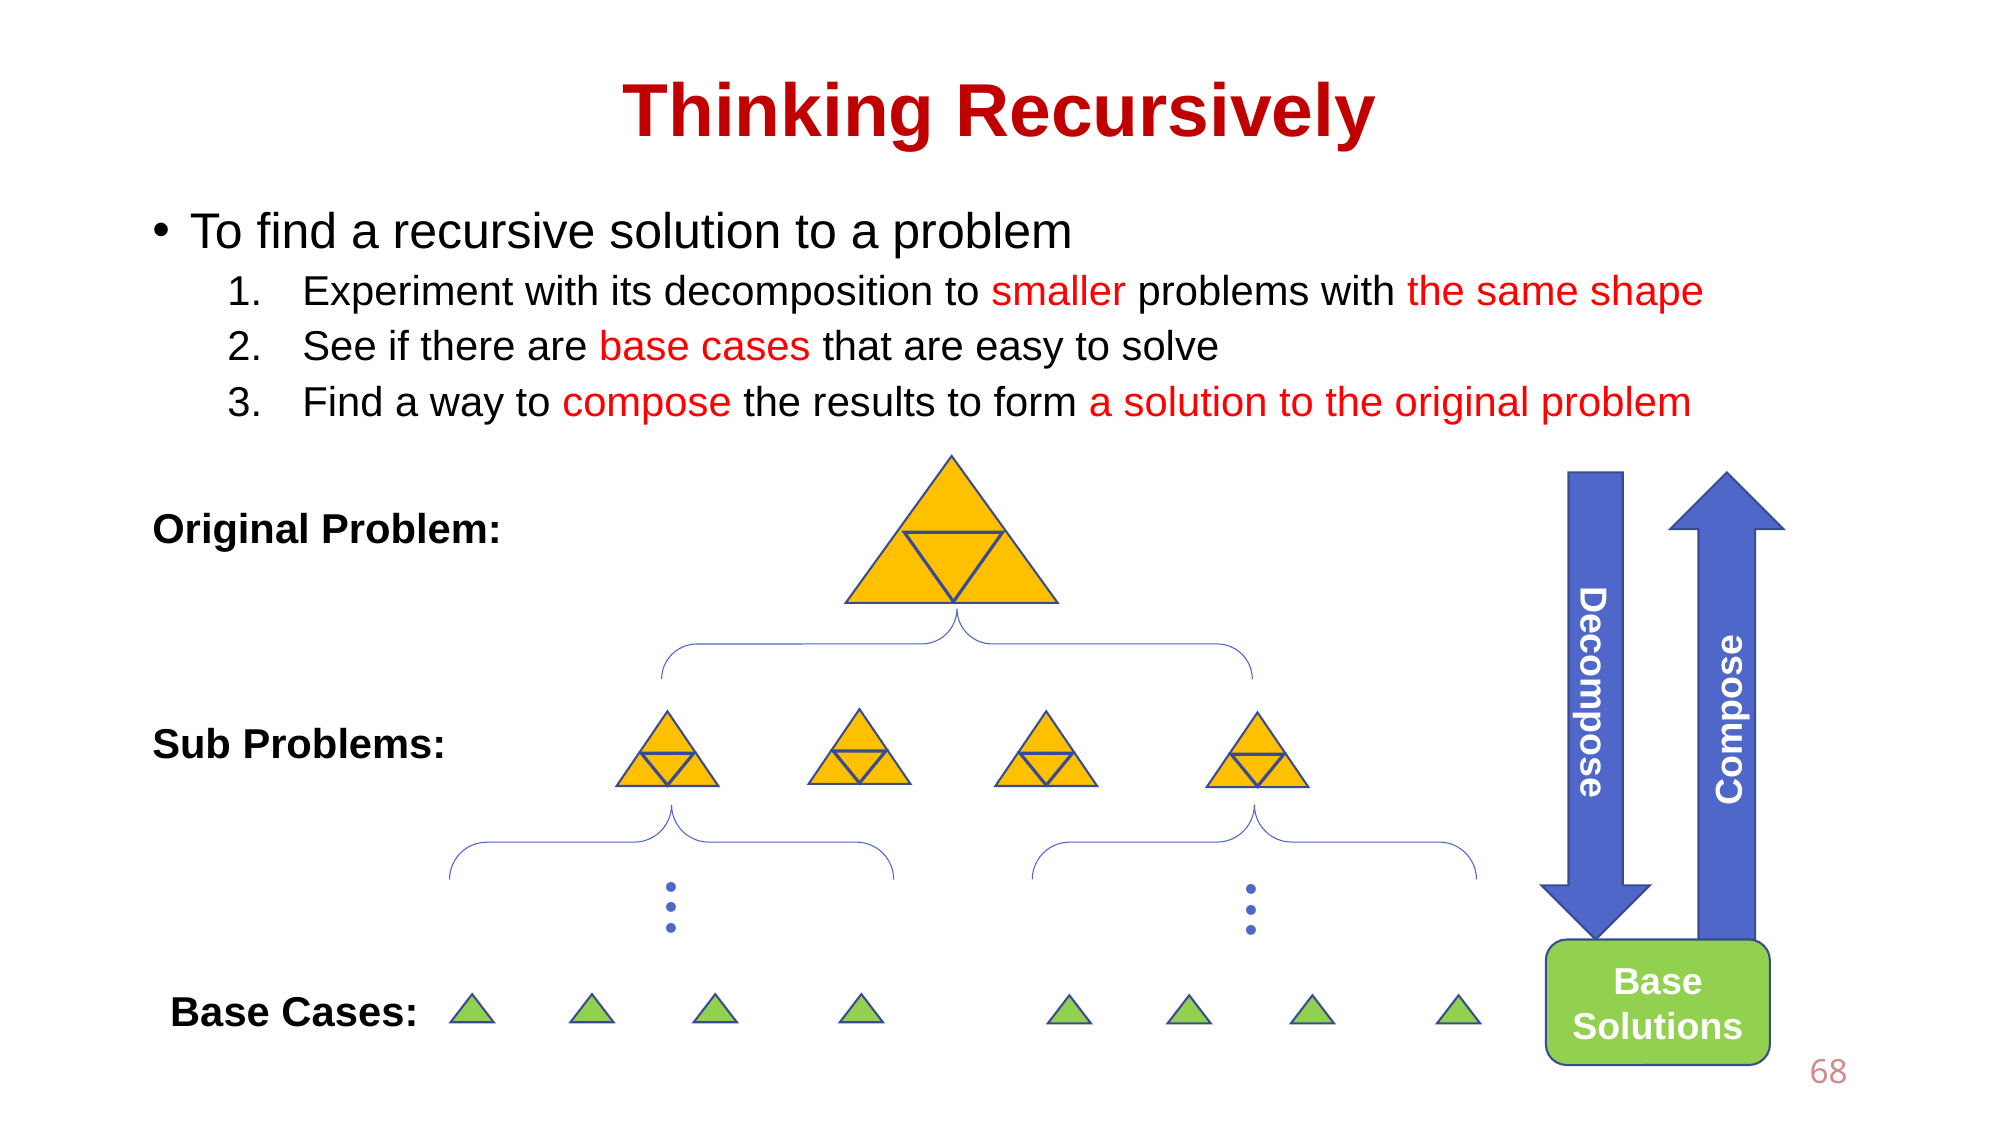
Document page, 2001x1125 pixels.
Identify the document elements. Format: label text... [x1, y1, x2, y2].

list To find a recursive solution to a problem Experiment with its decomposition to smaller problems with the same shape See if there are base cases that are easy to solve Find a way to compose the results to form a solution to the original problem [137, 197, 1863, 1025]
text_box Base Solutions [1544, 938, 1771, 1067]
text_box ● ● ● [652, 865, 695, 991]
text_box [808, 709, 911, 784]
text_box Decompose [1538, 471, 1653, 938]
text_box [568, 992, 616, 1024]
text_box [837, 992, 886, 1024]
text_box [661, 608, 1253, 680]
text_box [448, 992, 496, 1024]
text_box [1045, 993, 1094, 1025]
title Thinking Recursively [137, 59, 1863, 166]
text_box [1288, 993, 1337, 1025]
text_box [843, 454, 1060, 604]
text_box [995, 711, 1098, 786]
text_box [1165, 993, 1213, 1025]
text_box Compose [1667, 470, 1787, 939]
text_box [1031, 804, 1478, 880]
text_box Original Problem: [137, 494, 550, 560]
text_box [691, 992, 739, 1024]
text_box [616, 711, 719, 786]
text_box Base Cases: [155, 977, 446, 1042]
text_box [1206, 712, 1309, 788]
text_box [902, 531, 1005, 604]
slide_number 68 [1412, 1042, 1863, 1103]
text_box Sub Problems: [137, 709, 550, 775]
text_box ● ● ● [1232, 867, 1275, 994]
text_box [1434, 993, 1483, 1025]
text_box [448, 804, 895, 880]
